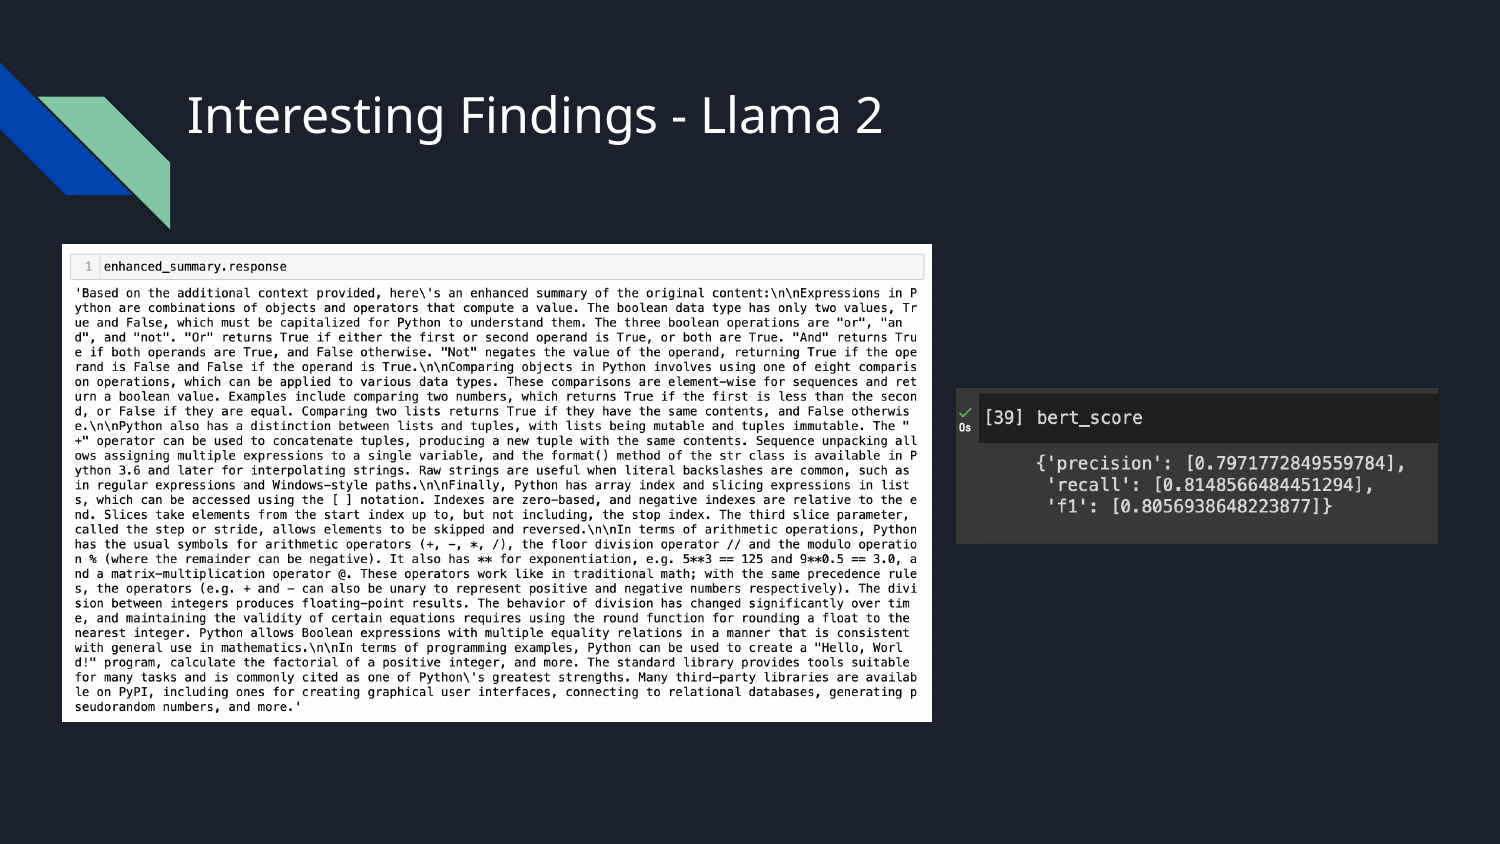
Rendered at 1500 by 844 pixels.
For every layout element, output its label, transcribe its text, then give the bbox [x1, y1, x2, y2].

picture [62, 243, 933, 722]
title Interesting Findings - Llama 2 [172, 64, 1328, 215]
picture [956, 388, 1438, 544]
